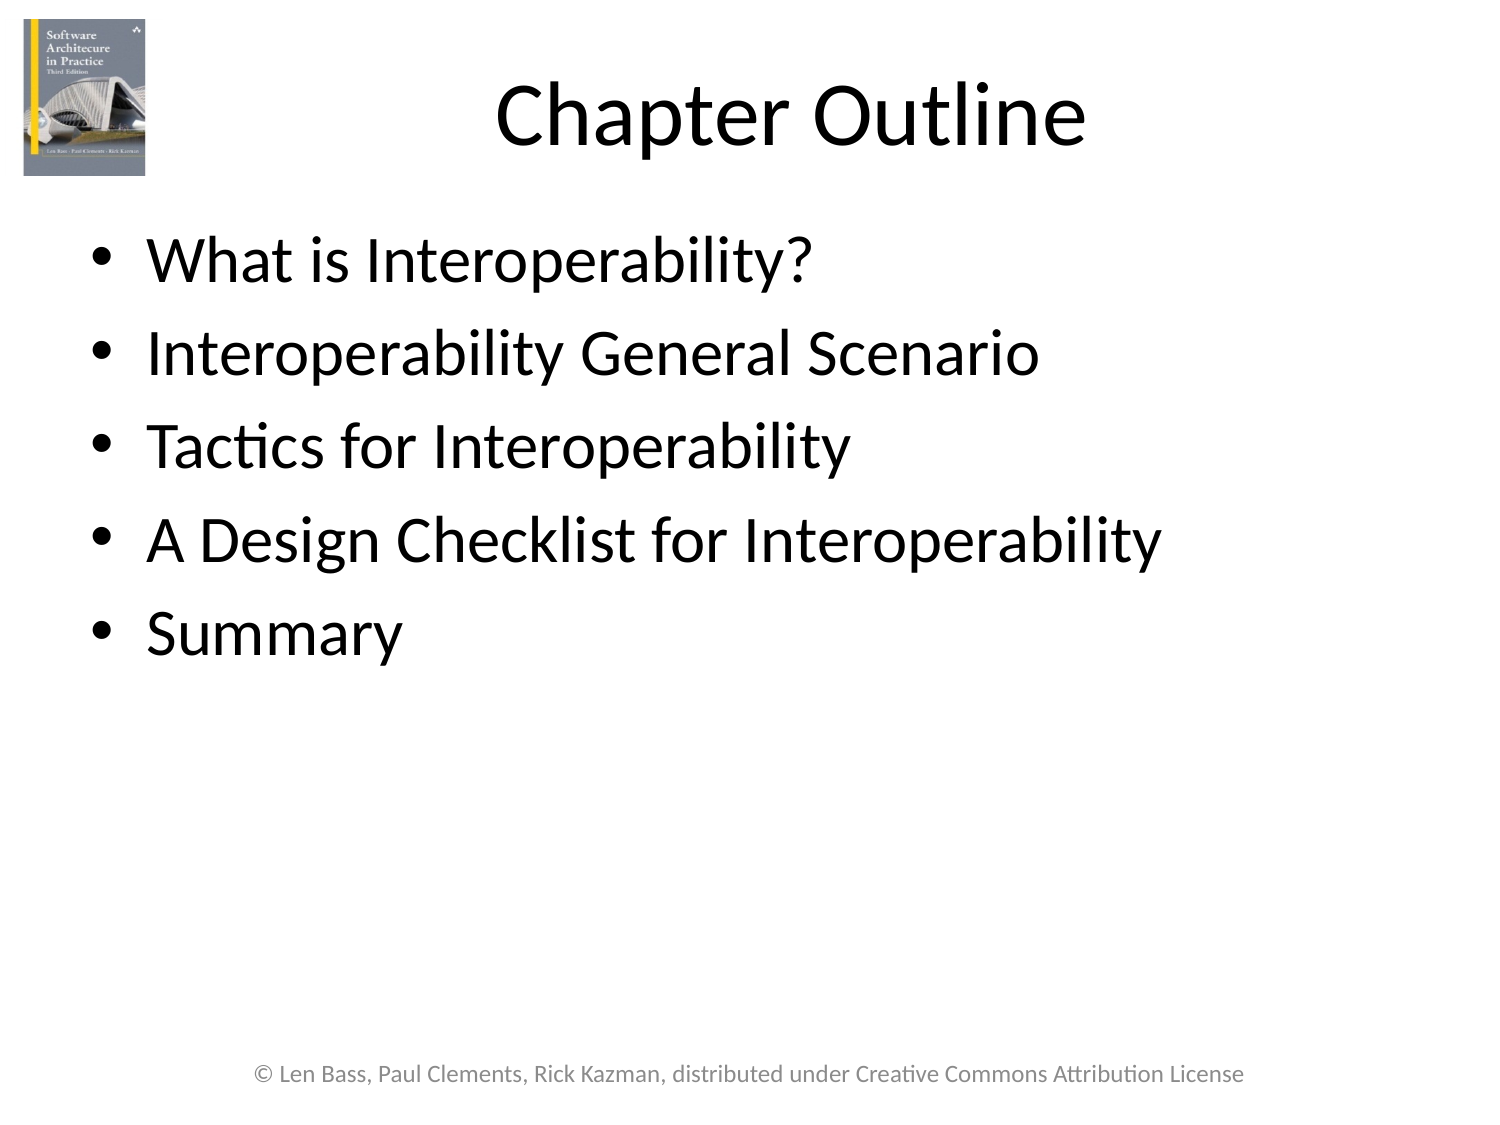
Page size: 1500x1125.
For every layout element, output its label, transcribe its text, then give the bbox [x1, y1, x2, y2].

list What is Interoperability? Interoperability General Scenario Tactics for Interoperability A Design Checklist for Interoperability Summary [75, 208, 1425, 1005]
picture [5, 19, 163, 176]
title Chapter Outline [159, 45, 1425, 173]
footer © Len Bass, Paul Clements, Rick Kazman, distributed under Creative Commons Attribution License [230, 1042, 1270, 1103]
